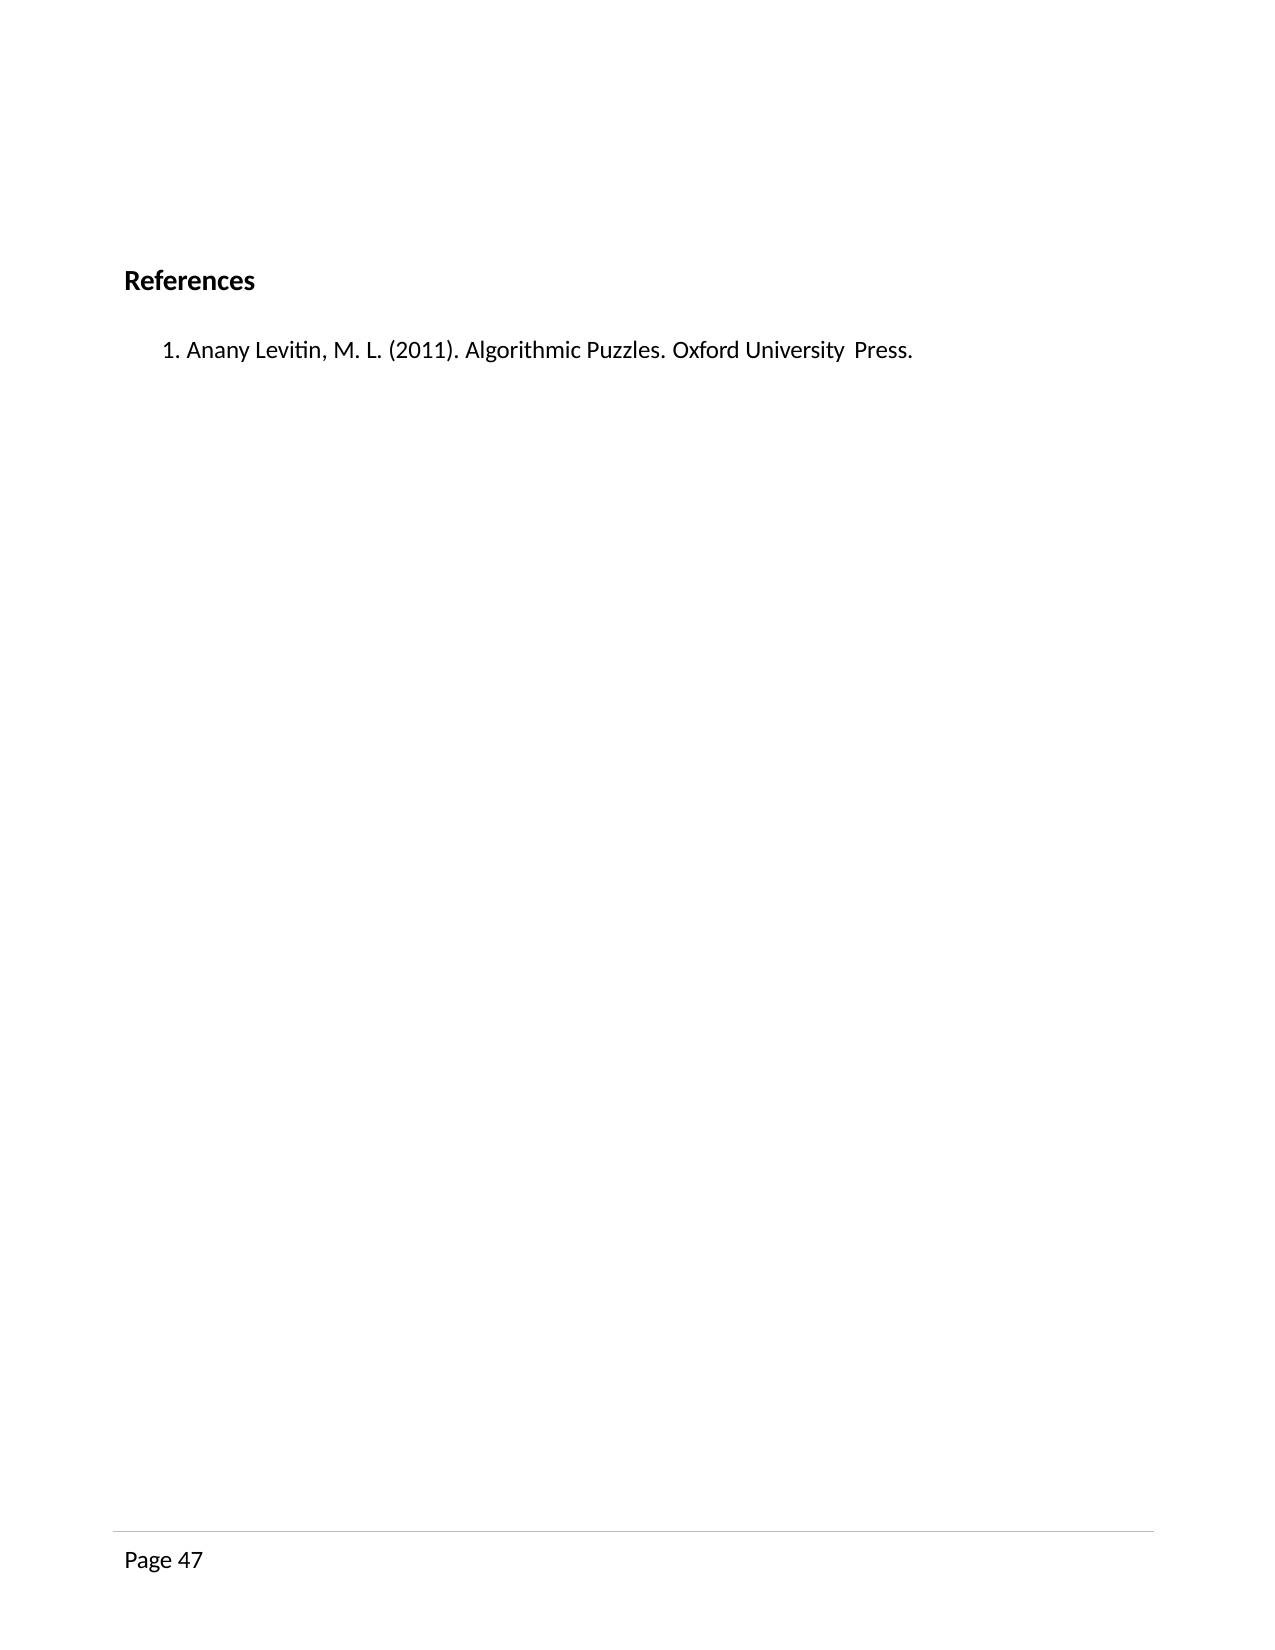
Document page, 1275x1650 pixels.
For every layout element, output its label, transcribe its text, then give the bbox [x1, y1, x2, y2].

slide_number Page 47 [122, 1547, 211, 1650]
text_box References 1. Anany Levitin, M. L. (2011). Algorithmic Puzzles. Oxford University Press. [122, 258, 934, 364]
